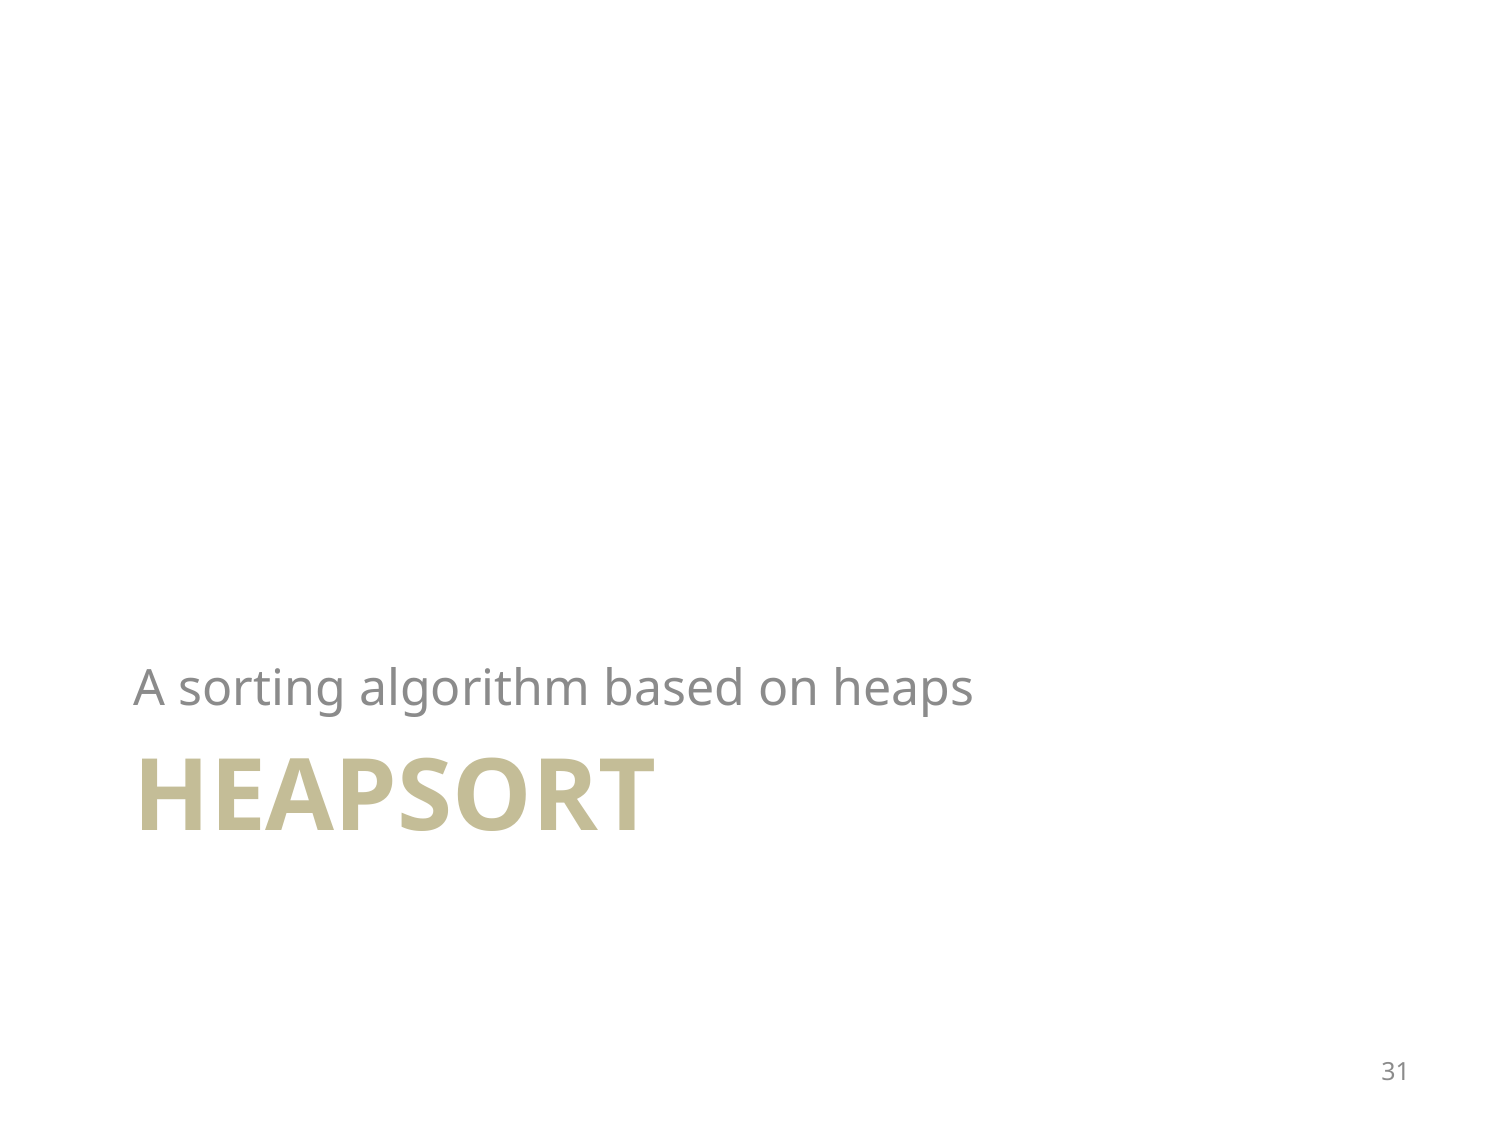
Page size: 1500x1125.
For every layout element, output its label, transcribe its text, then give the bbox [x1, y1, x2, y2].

list A sorting algorithm based on heaps [118, 476, 1394, 723]
slide_number 31 [1074, 1042, 1425, 1103]
title Heapsort [118, 723, 1394, 947]
